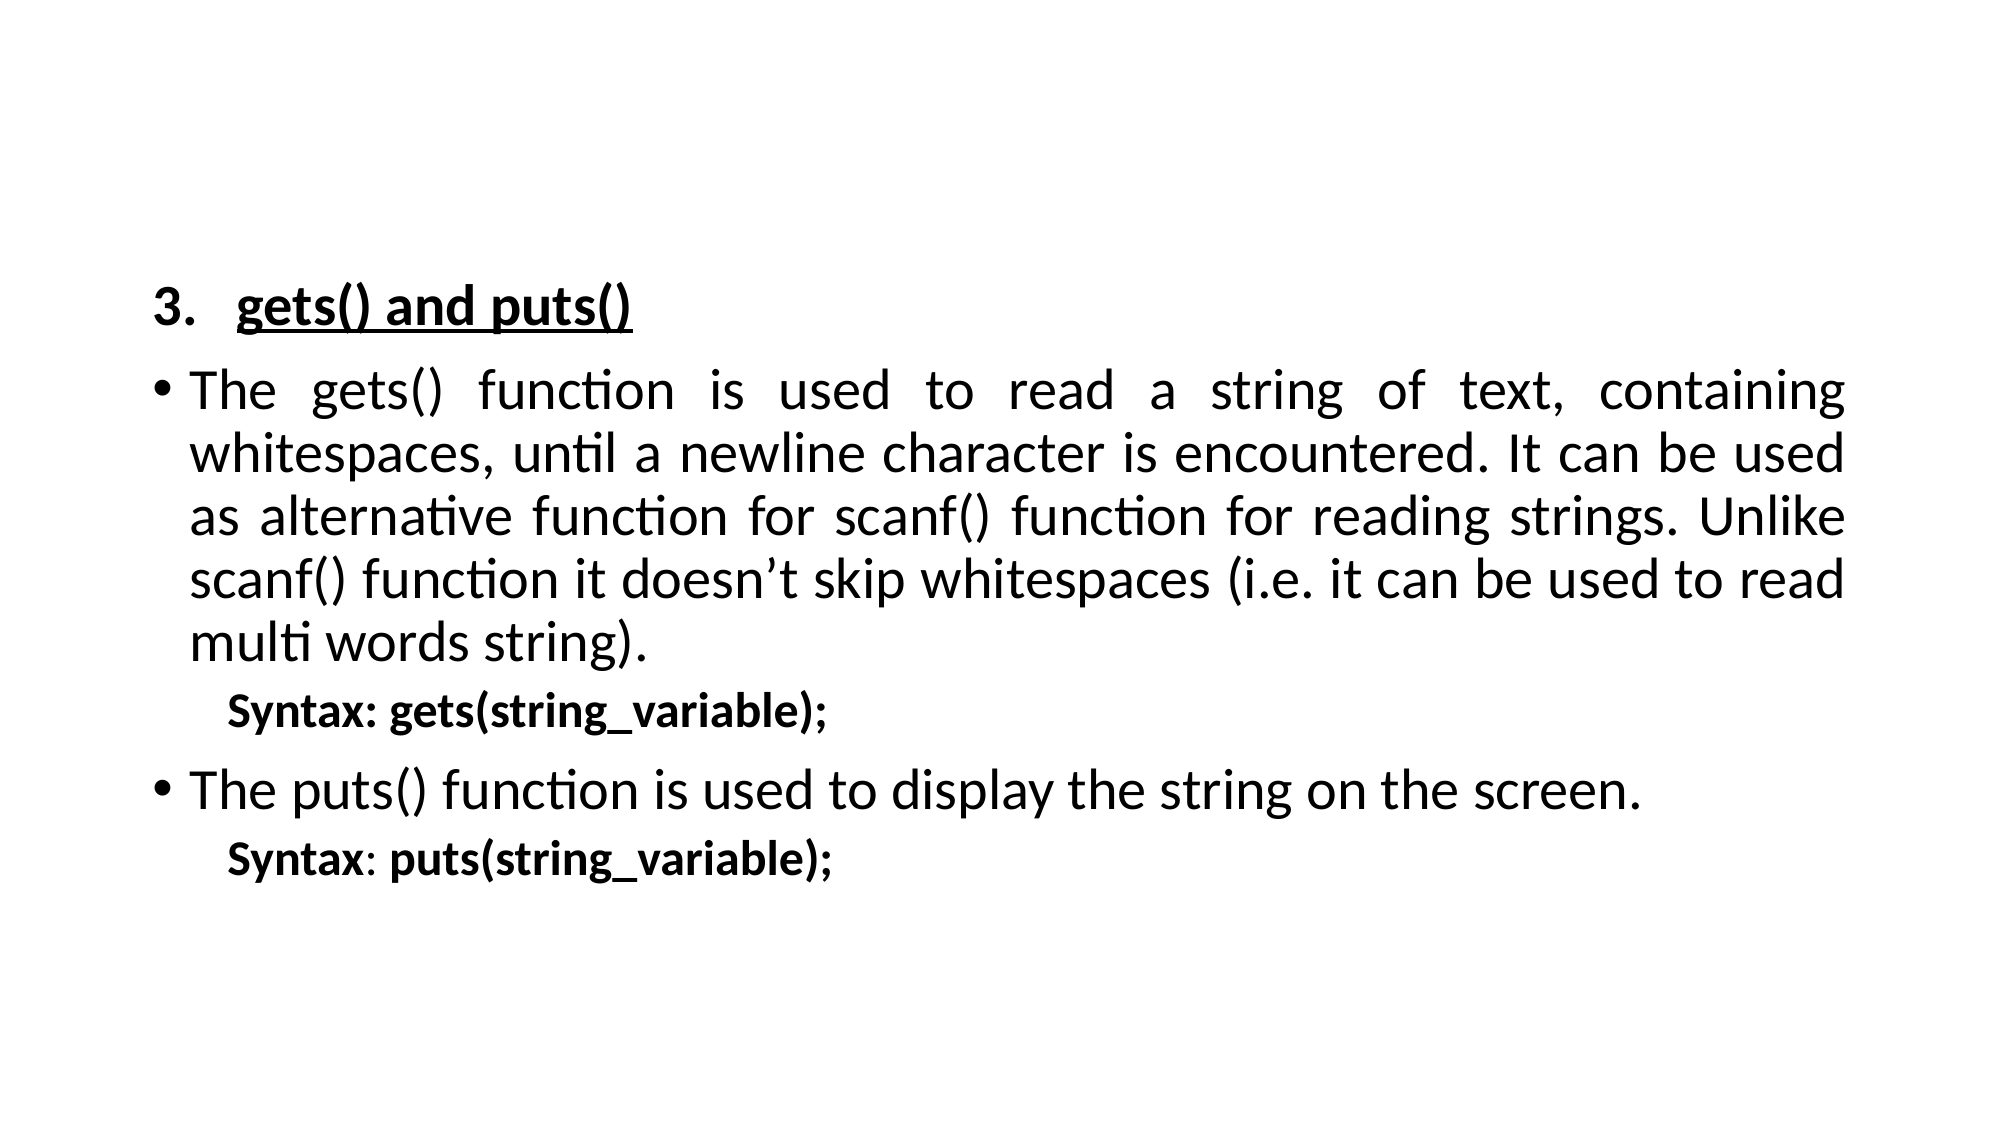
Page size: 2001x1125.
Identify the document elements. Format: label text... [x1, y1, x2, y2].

list gets() and puts() The gets() function is used to read a string of text, containing whitespaces, until a newline character is encountered. It can be used as alternative function for scanf() function for reading strings. Unlike scanf() function it doesn’t skip whitespaces (i.e. it can be used to read multi words string). Syntax: gets(string_variable); The puts() function is used to display the string on the screen. Syntax: puts(string_variable); [137, 267, 1863, 982]
